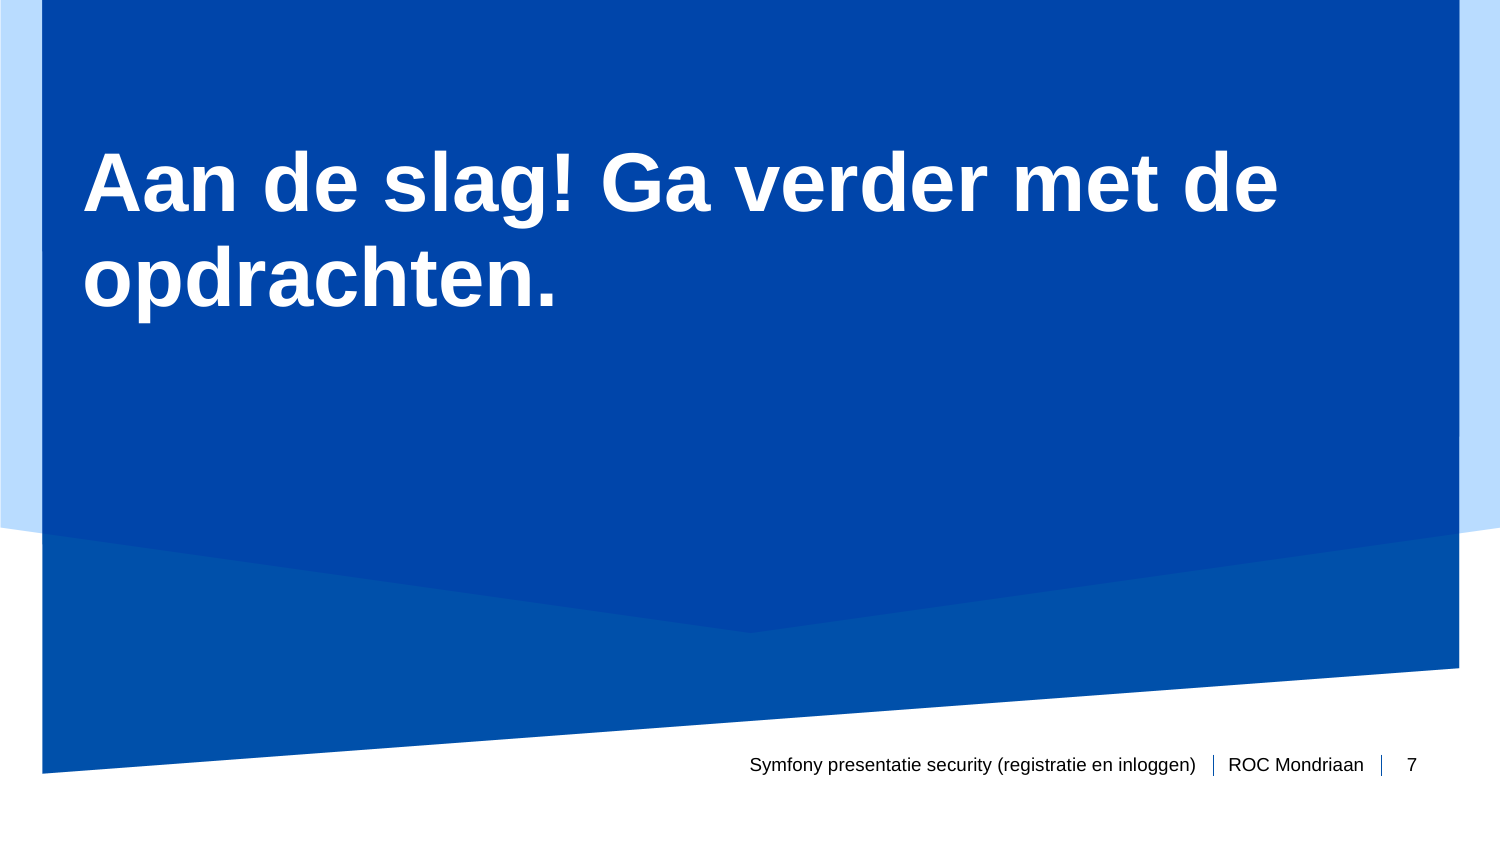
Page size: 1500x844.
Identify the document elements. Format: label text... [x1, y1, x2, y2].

title Aan de slag! Ga verder met de opdrachten. [82, 135, 1418, 526]
picture [0, 0, 1500, 844]
slide_number 7 [1381, 752, 1418, 783]
footer Symfony presentatie security (registratie en inloggen) [386, 752, 1214, 783]
